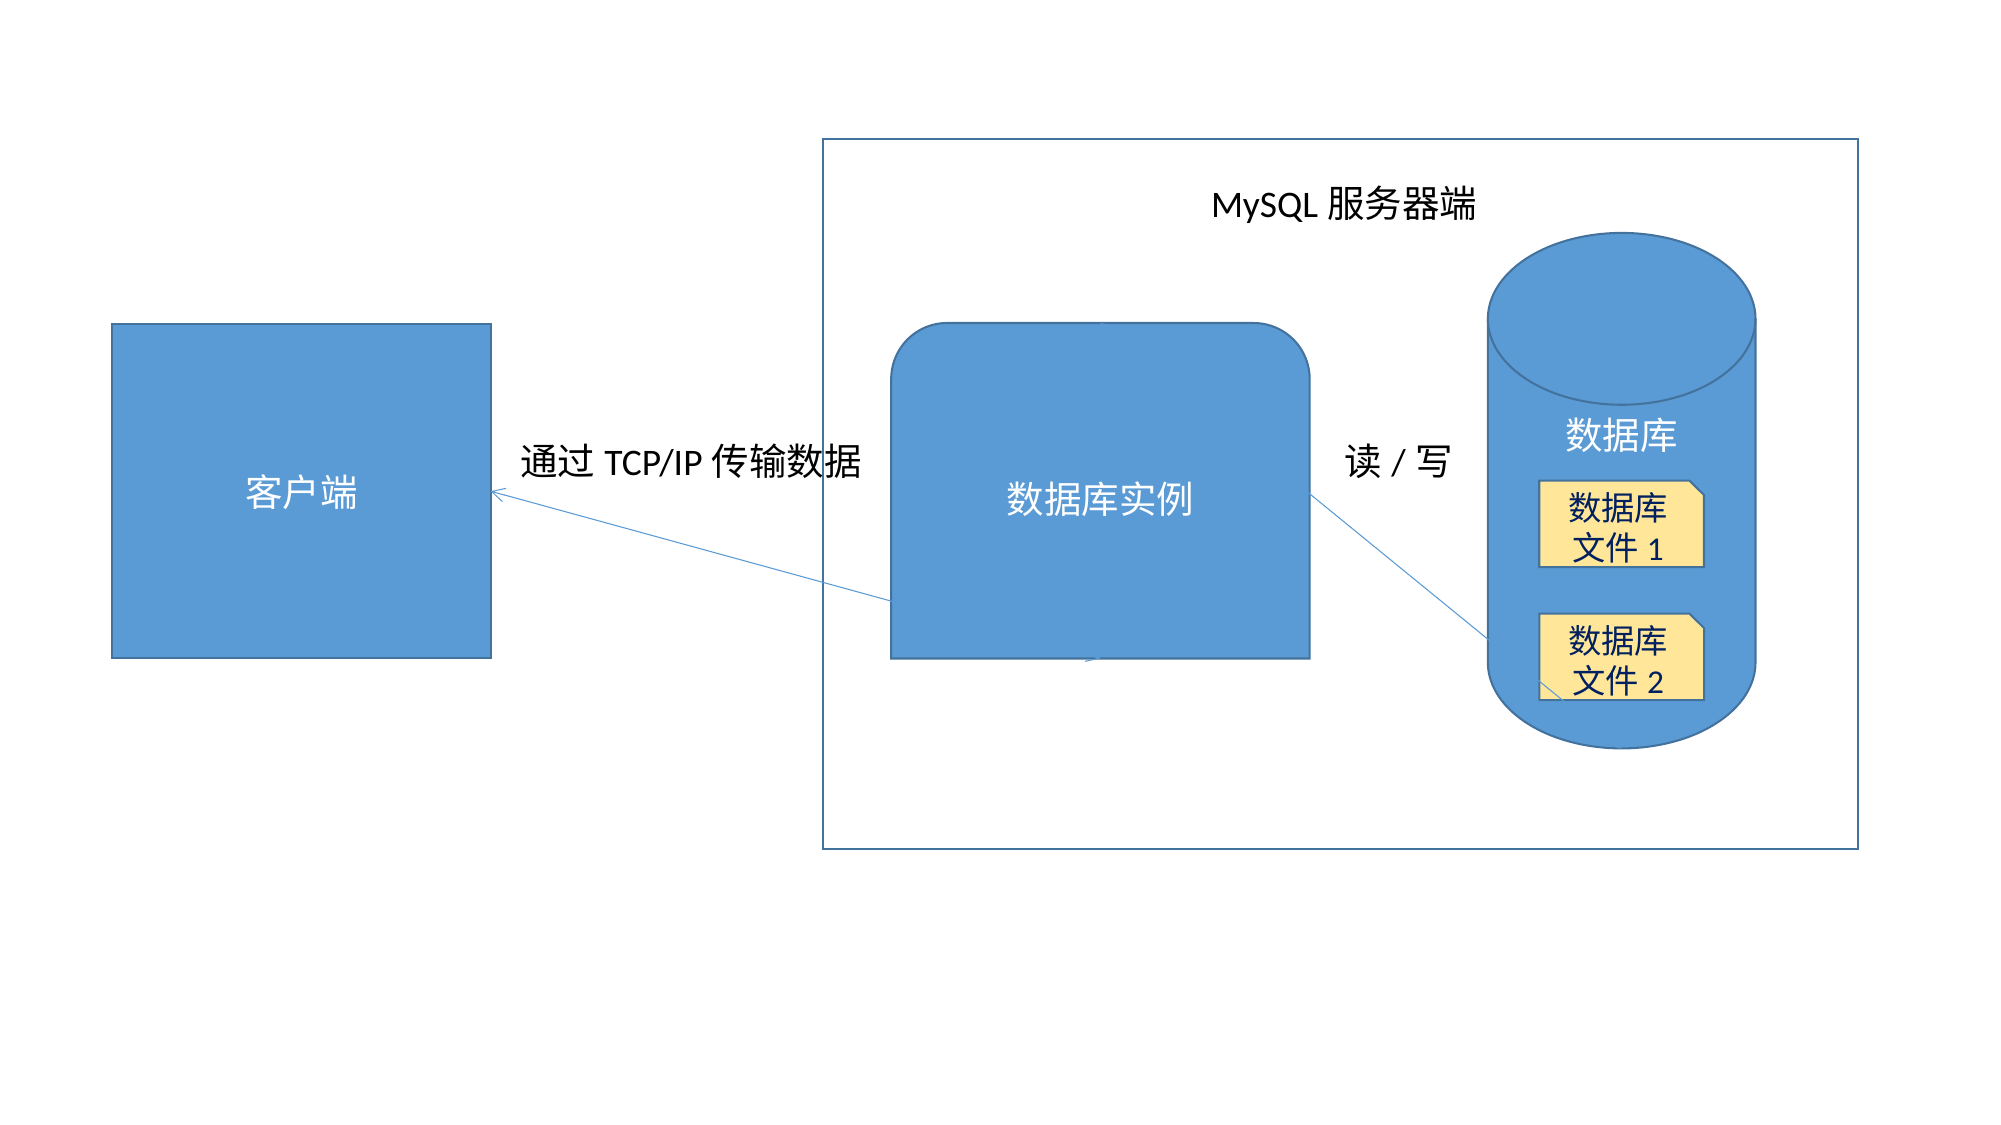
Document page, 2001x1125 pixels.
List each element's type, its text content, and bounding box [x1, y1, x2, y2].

text_box 通过TCP/IP传输数据 [505, 430, 877, 490]
text_box 数据库实例 [890, 321, 1311, 660]
text_box 读/写 [1330, 430, 1468, 490]
text_box [822, 138, 1859, 850]
text_box 数据库 [1486, 231, 1757, 750]
text_box MySQL服务器端 [1196, 172, 1493, 233]
text_box 数据库文件1 [1538, 479, 1706, 569]
text_box 数据库文件2 [1538, 612, 1706, 702]
text_box 客户端 [111, 323, 492, 659]
